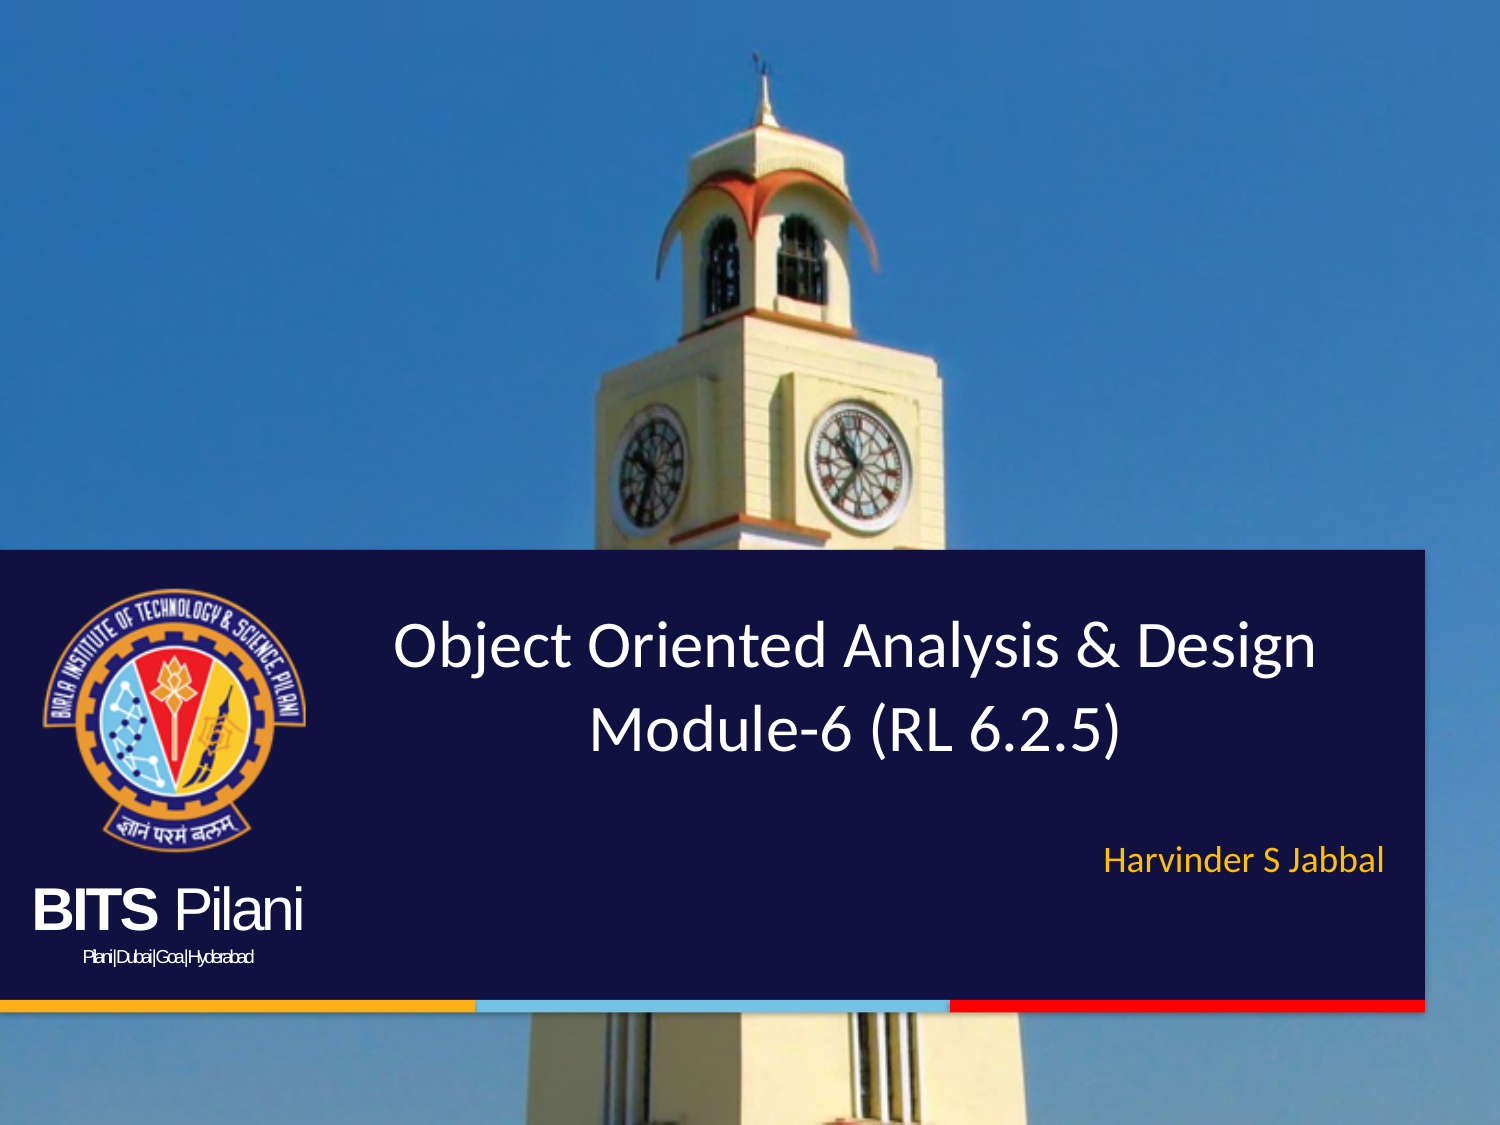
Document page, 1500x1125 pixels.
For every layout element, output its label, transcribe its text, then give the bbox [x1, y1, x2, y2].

title Object Oriented Analysis & Design Module-6 (RL 6.2.5) [300, 549, 1413, 813]
picture [0, 0, 1500, 1125]
list Harvinder S Jabbal [412, 825, 1400, 1000]
